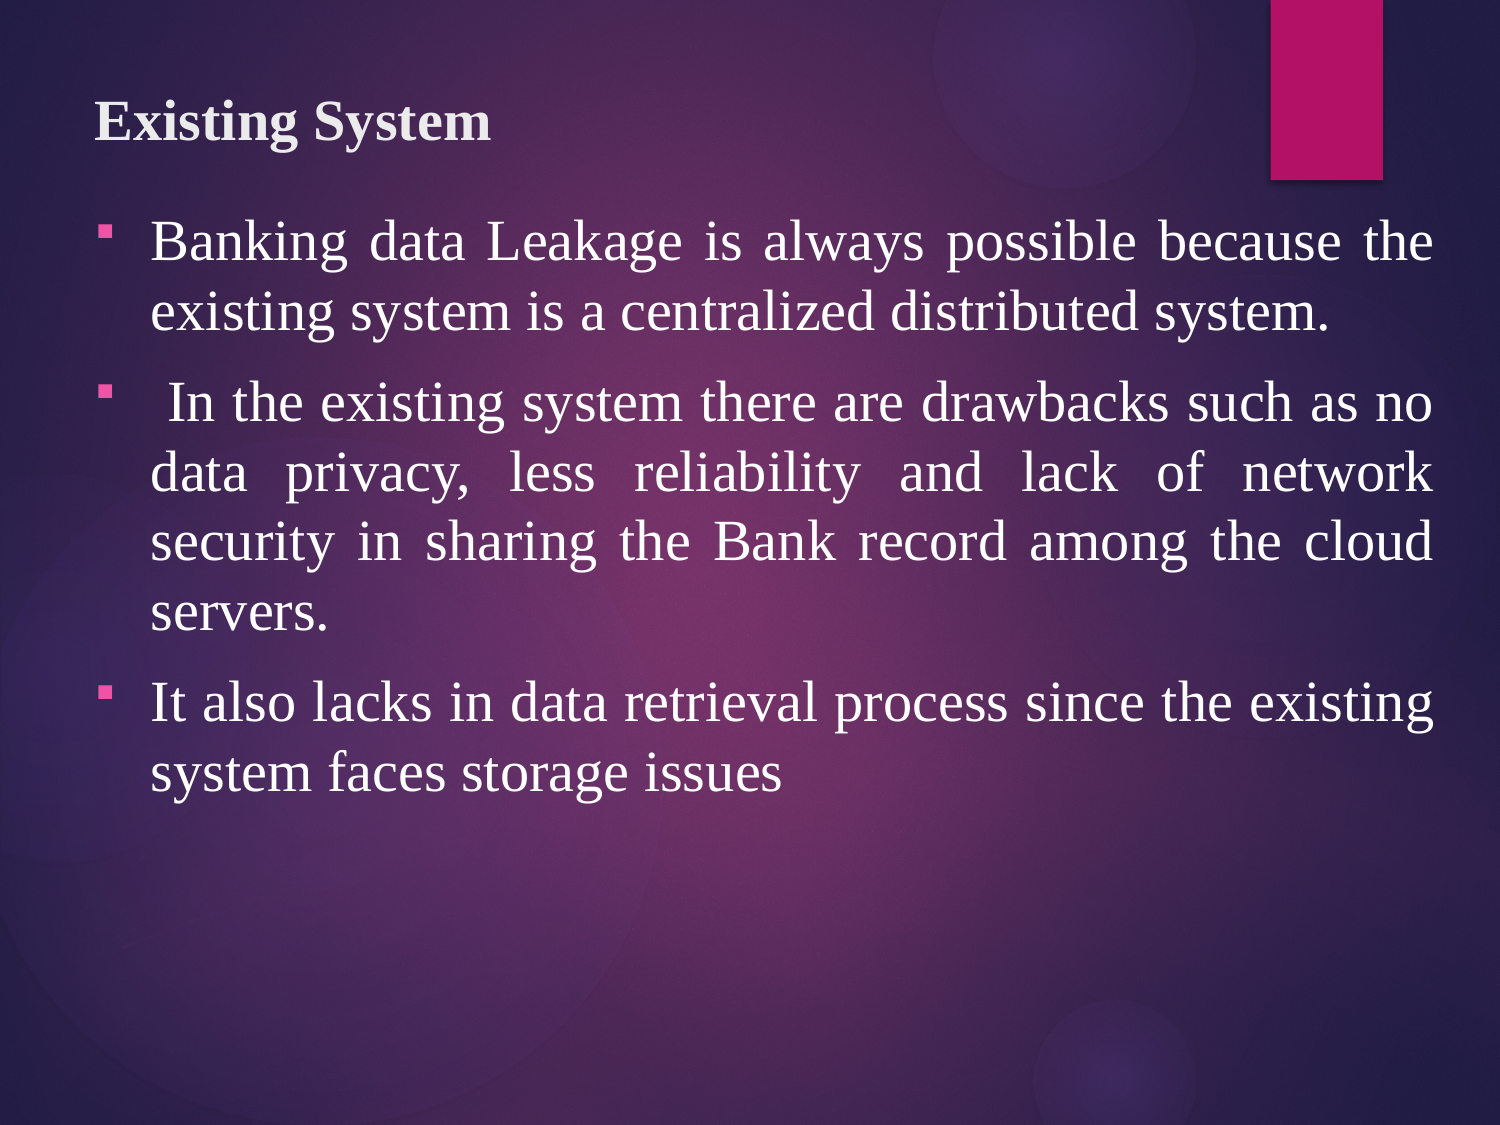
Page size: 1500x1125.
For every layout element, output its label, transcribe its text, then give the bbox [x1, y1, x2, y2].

list Banking data Leakage is always possible because the existing system is a centralized distributed system. In the existing system there are drawbacks such as no data privacy, less reliability and lack of network security in sharing the Bank record among the cloud servers. It also lacks in data retrieval process since the existing system faces storage issues [79, 194, 1450, 1058]
title Existing System [79, 74, 1237, 194]
